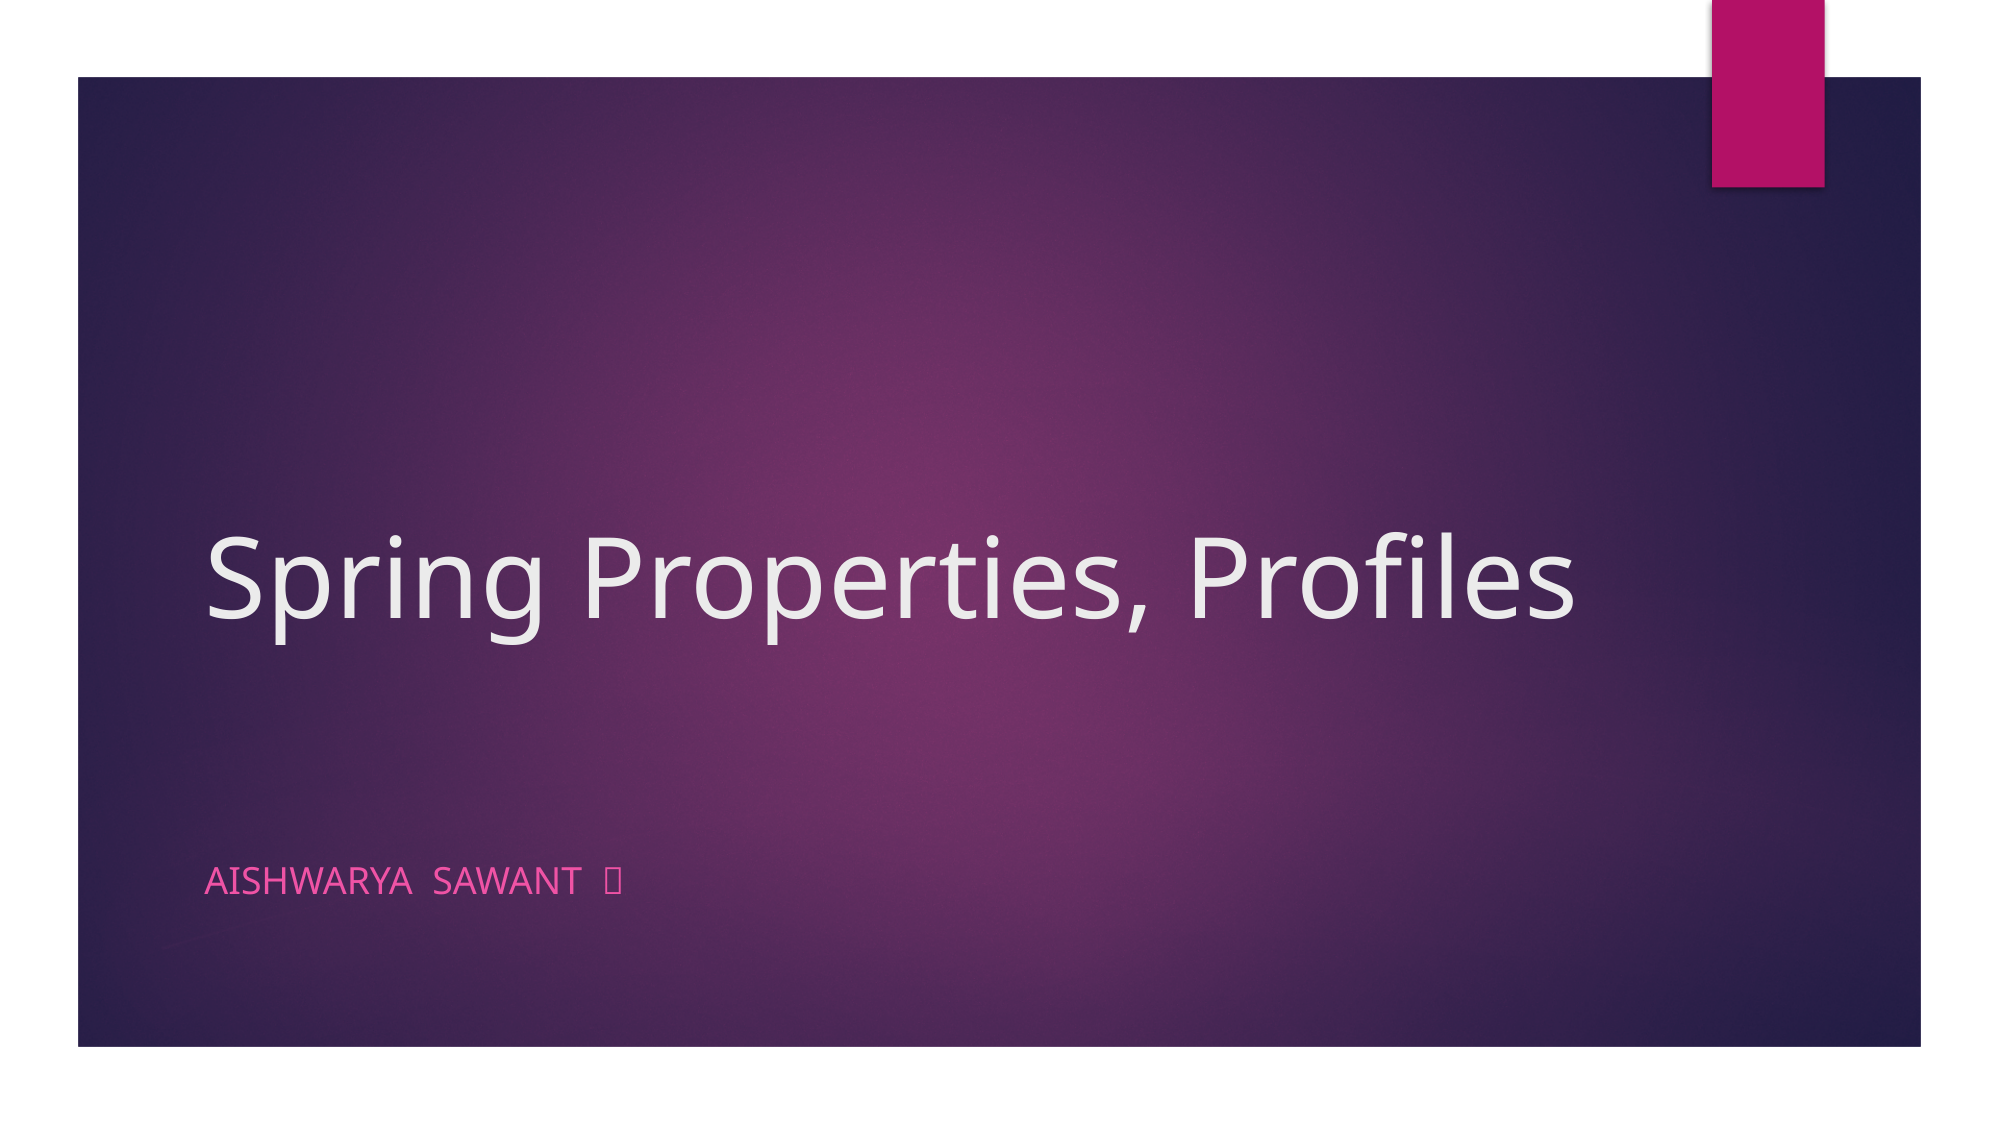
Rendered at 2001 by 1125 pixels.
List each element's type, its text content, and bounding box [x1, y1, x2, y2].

subtitle Aishwarya sawant  [189, 783, 1638, 925]
title Spring Properties, Profiles [189, 344, 1638, 783]
